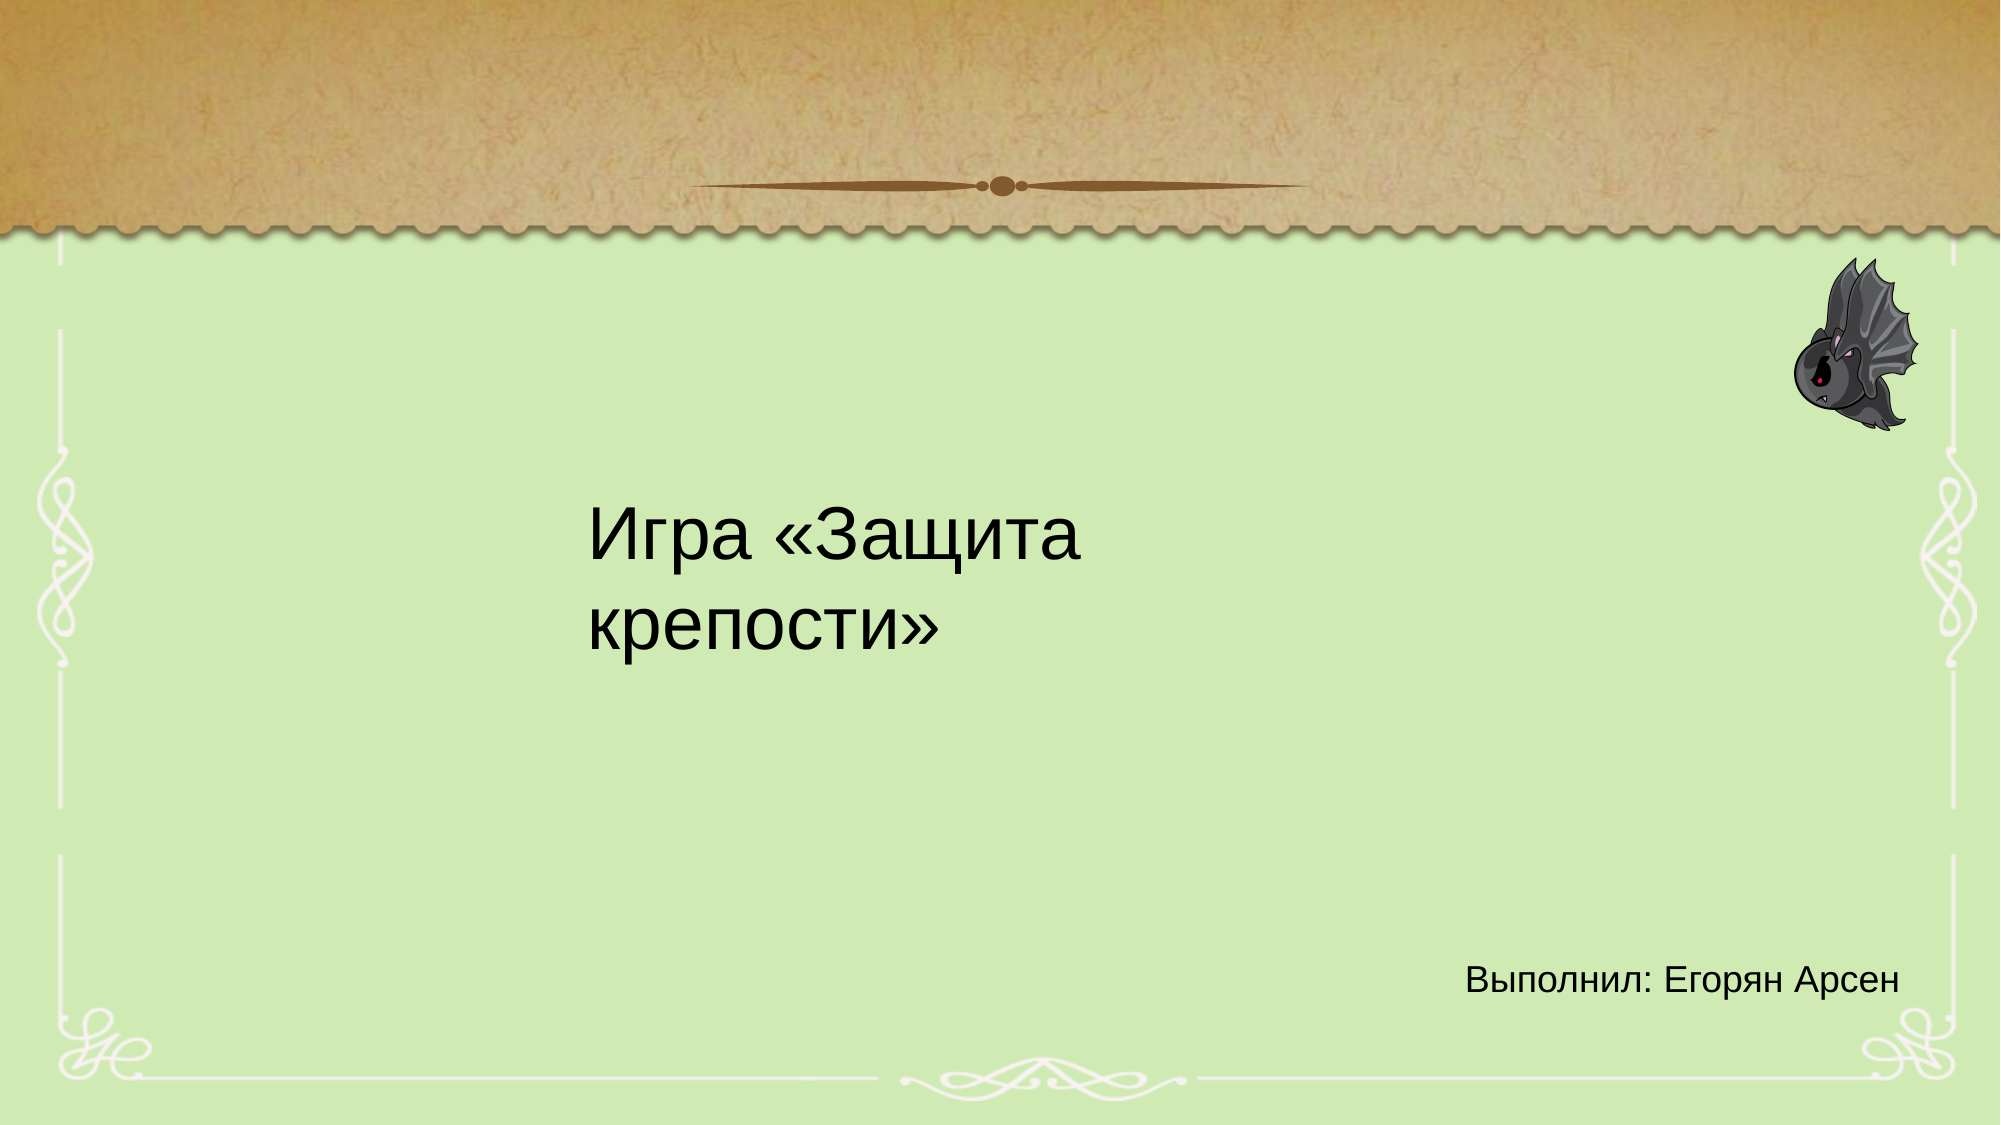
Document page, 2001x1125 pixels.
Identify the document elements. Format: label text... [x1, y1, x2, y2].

picture [0, 0, 2001, 249]
text_box Игра «Защита крепости» [573, 477, 1423, 673]
picture [1794, 257, 1919, 431]
text_box Выполнил: Егорян Арсен [1450, 947, 1916, 1008]
